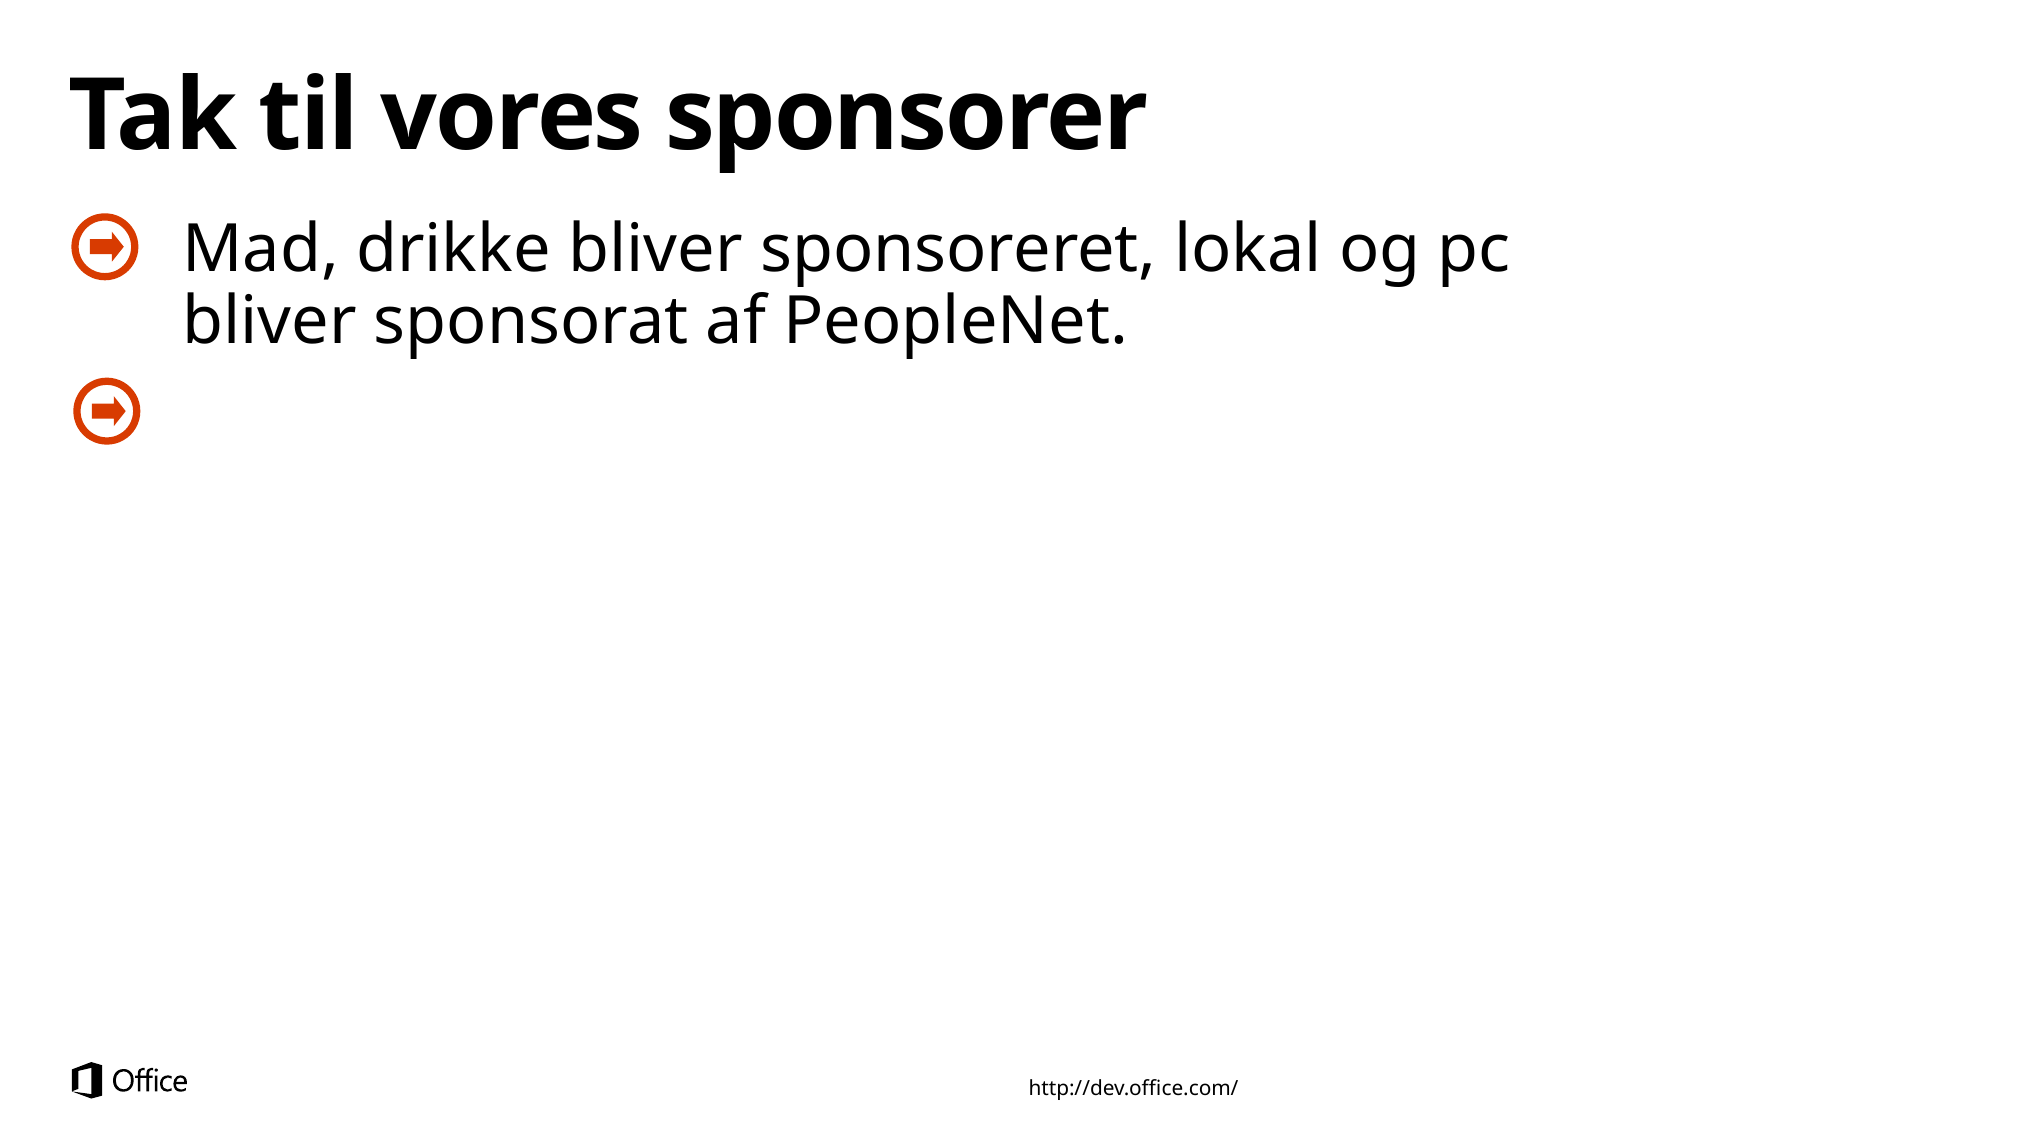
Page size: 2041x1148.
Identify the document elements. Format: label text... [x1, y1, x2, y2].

list Mad, drikke bliver sponsoreret, lokal og pc bliver sponsorat af PeopleNet. [45, 198, 1551, 880]
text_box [76, 380, 137, 442]
title Tak til vores sponsorer [45, 48, 1996, 199]
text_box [74, 216, 135, 277]
